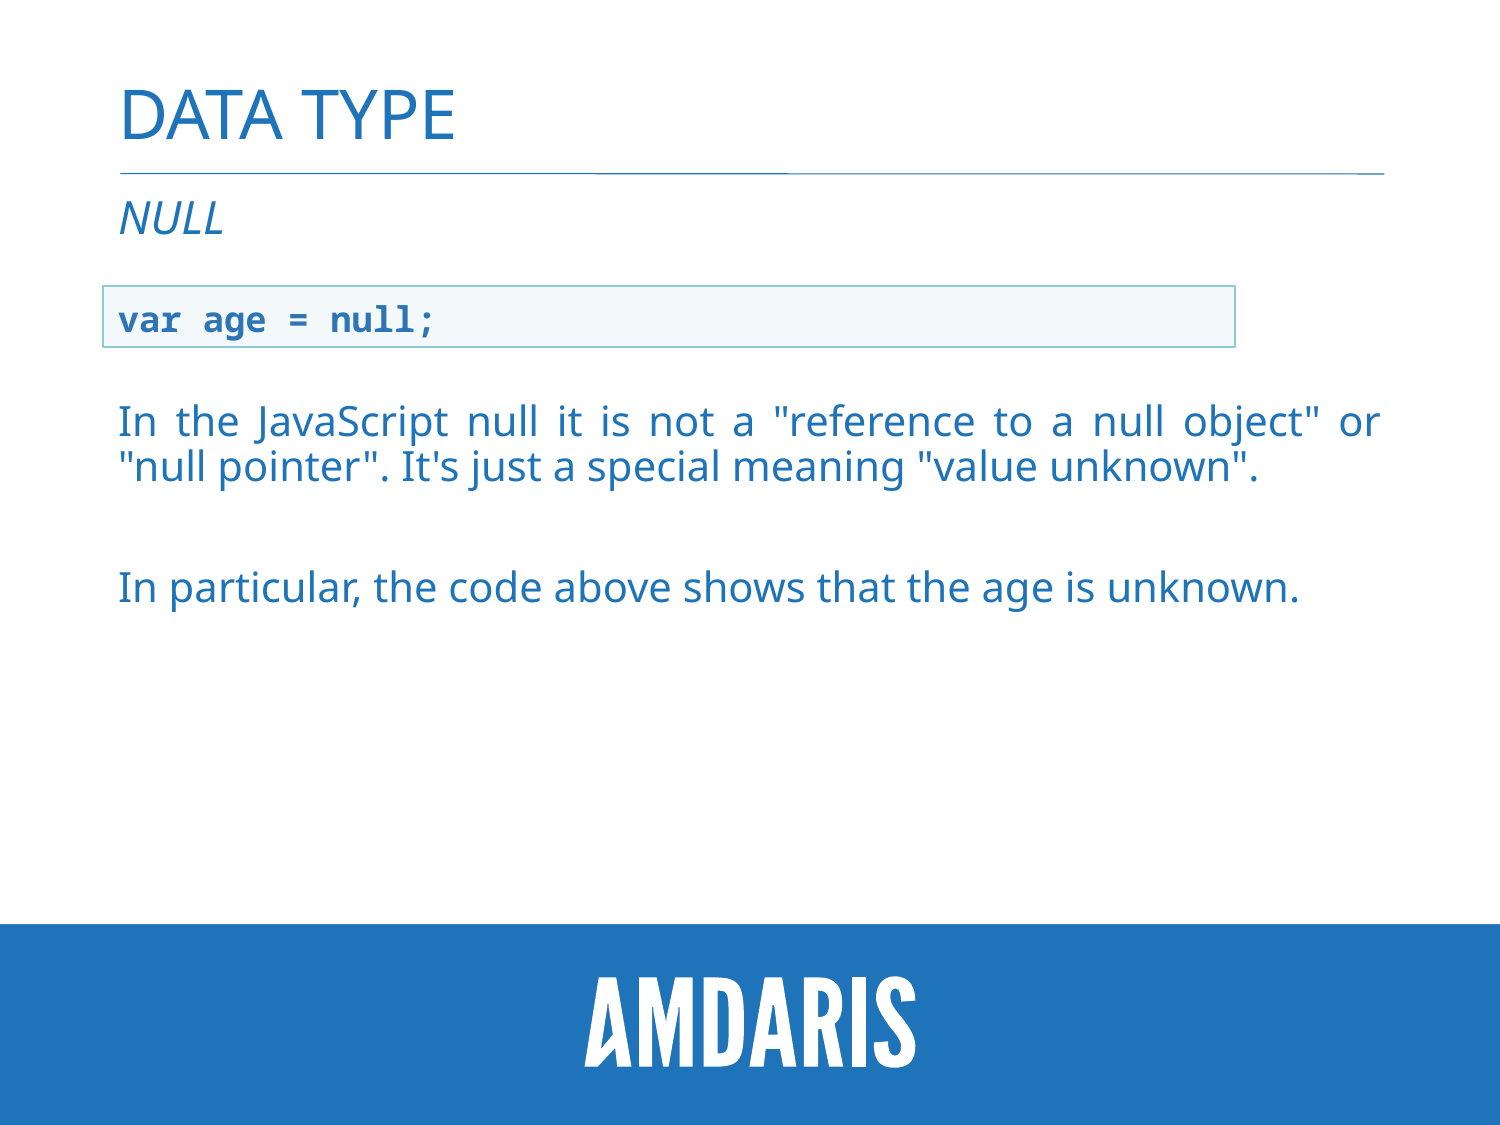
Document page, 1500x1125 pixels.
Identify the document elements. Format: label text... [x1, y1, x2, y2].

list In the JavaScript null it is not a "reference to a null object" or "null pointer". It's just a special meaning "value unknown". In particular, the code above shows that the age is unknown. [103, 267, 1397, 797]
text_box var age = null; [103, 285, 1236, 348]
title Data type [103, 59, 1397, 174]
text_box null [103, 174, 1397, 267]
